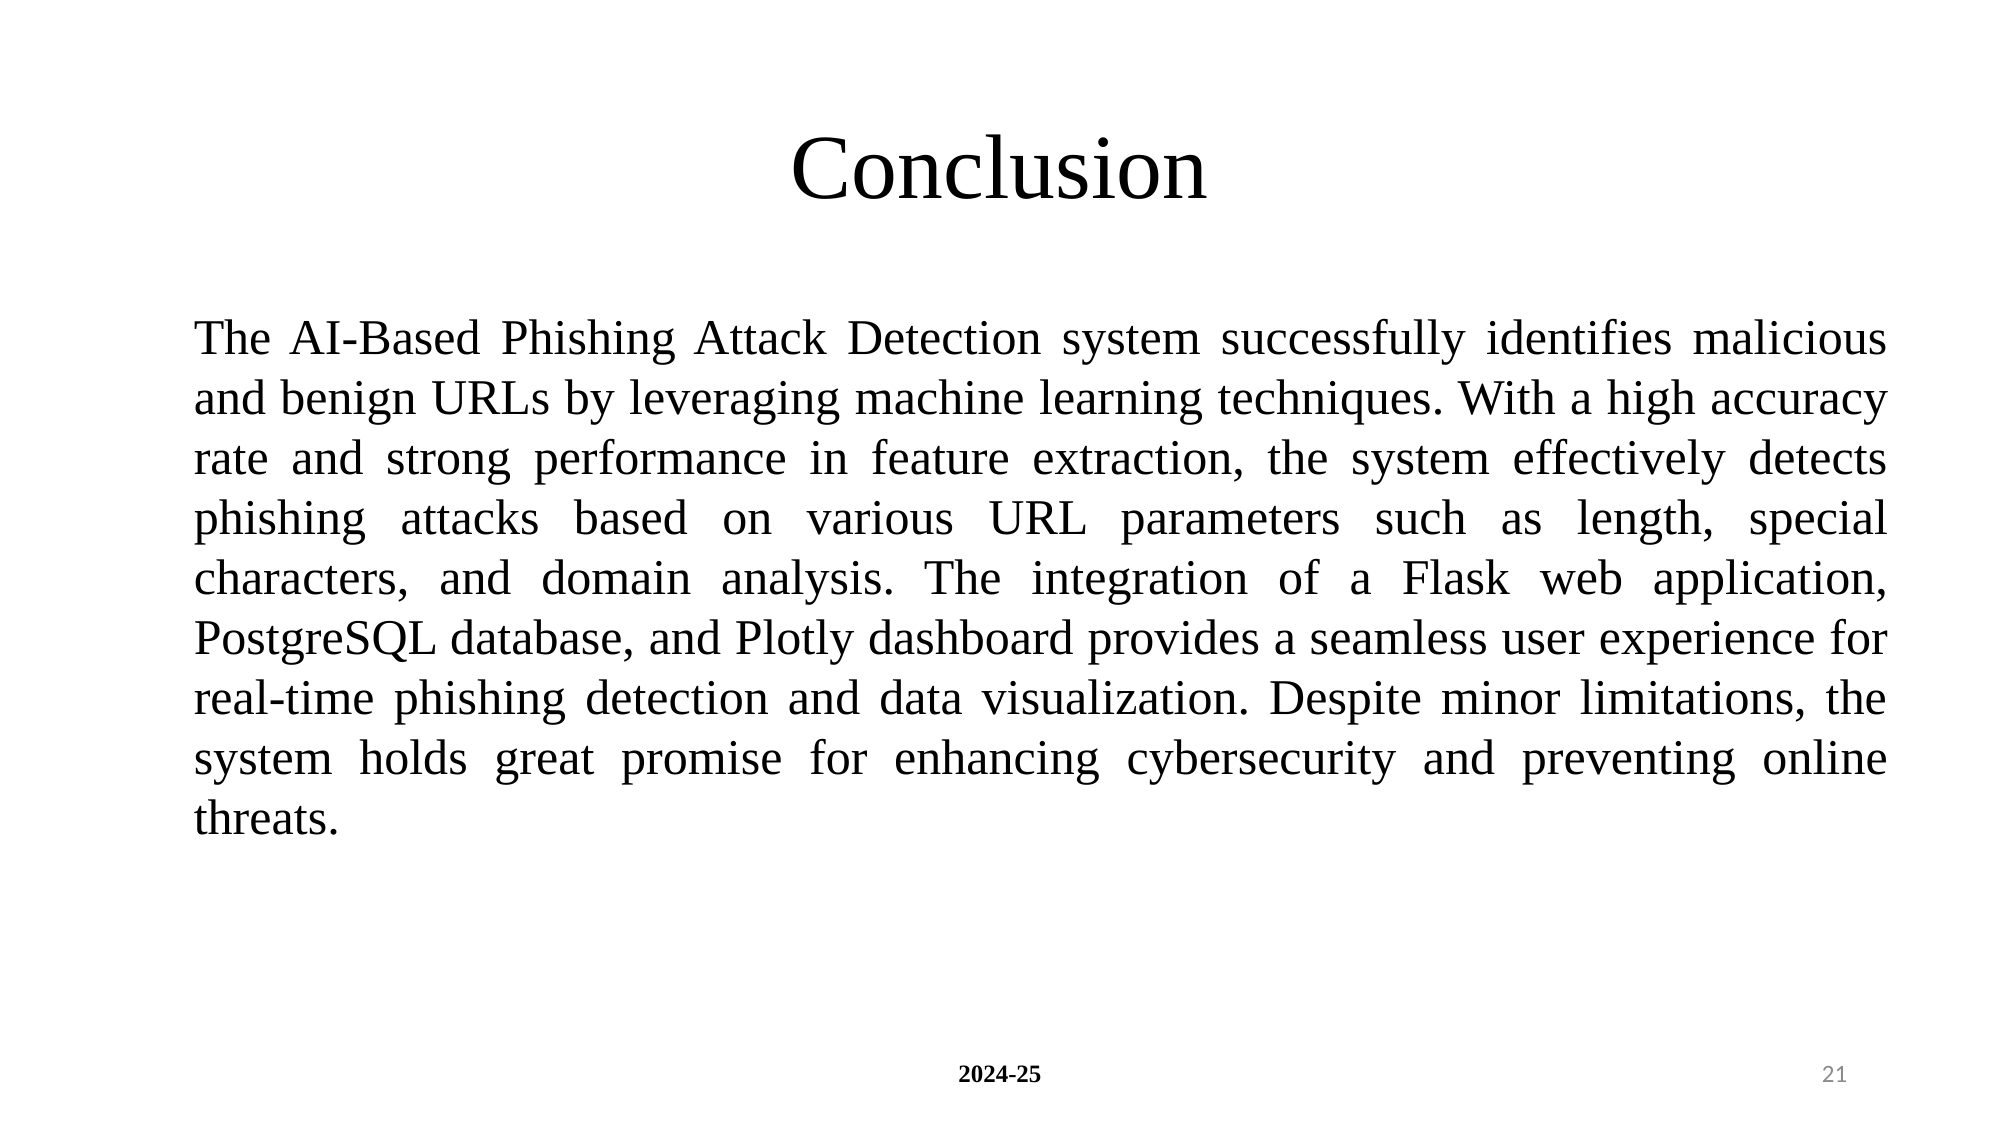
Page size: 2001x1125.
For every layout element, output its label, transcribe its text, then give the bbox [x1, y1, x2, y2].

text_box The AI-Based Phishing Attack Detection system successfully identifies malicious and benign URLs by leveraging machine learning techniques. With a high accuracy rate and strong performance in feature extraction, the system effectively detects phishing attacks based on various URL parameters such as length, special characters, and domain analysis. The integration of a Flask web application, PostgreSQL database, and Plotly dashboard provides a seamless user experience for real-time phishing detection and data visualization. Despite minor limitations, the system holds great promise for enhancing cybersecurity and preventing online threats. [178, 297, 1904, 852]
slide_number 21 [1412, 1042, 1863, 1103]
footer 2024-25 [662, 1042, 1338, 1103]
title Conclusion [137, 59, 1863, 278]
